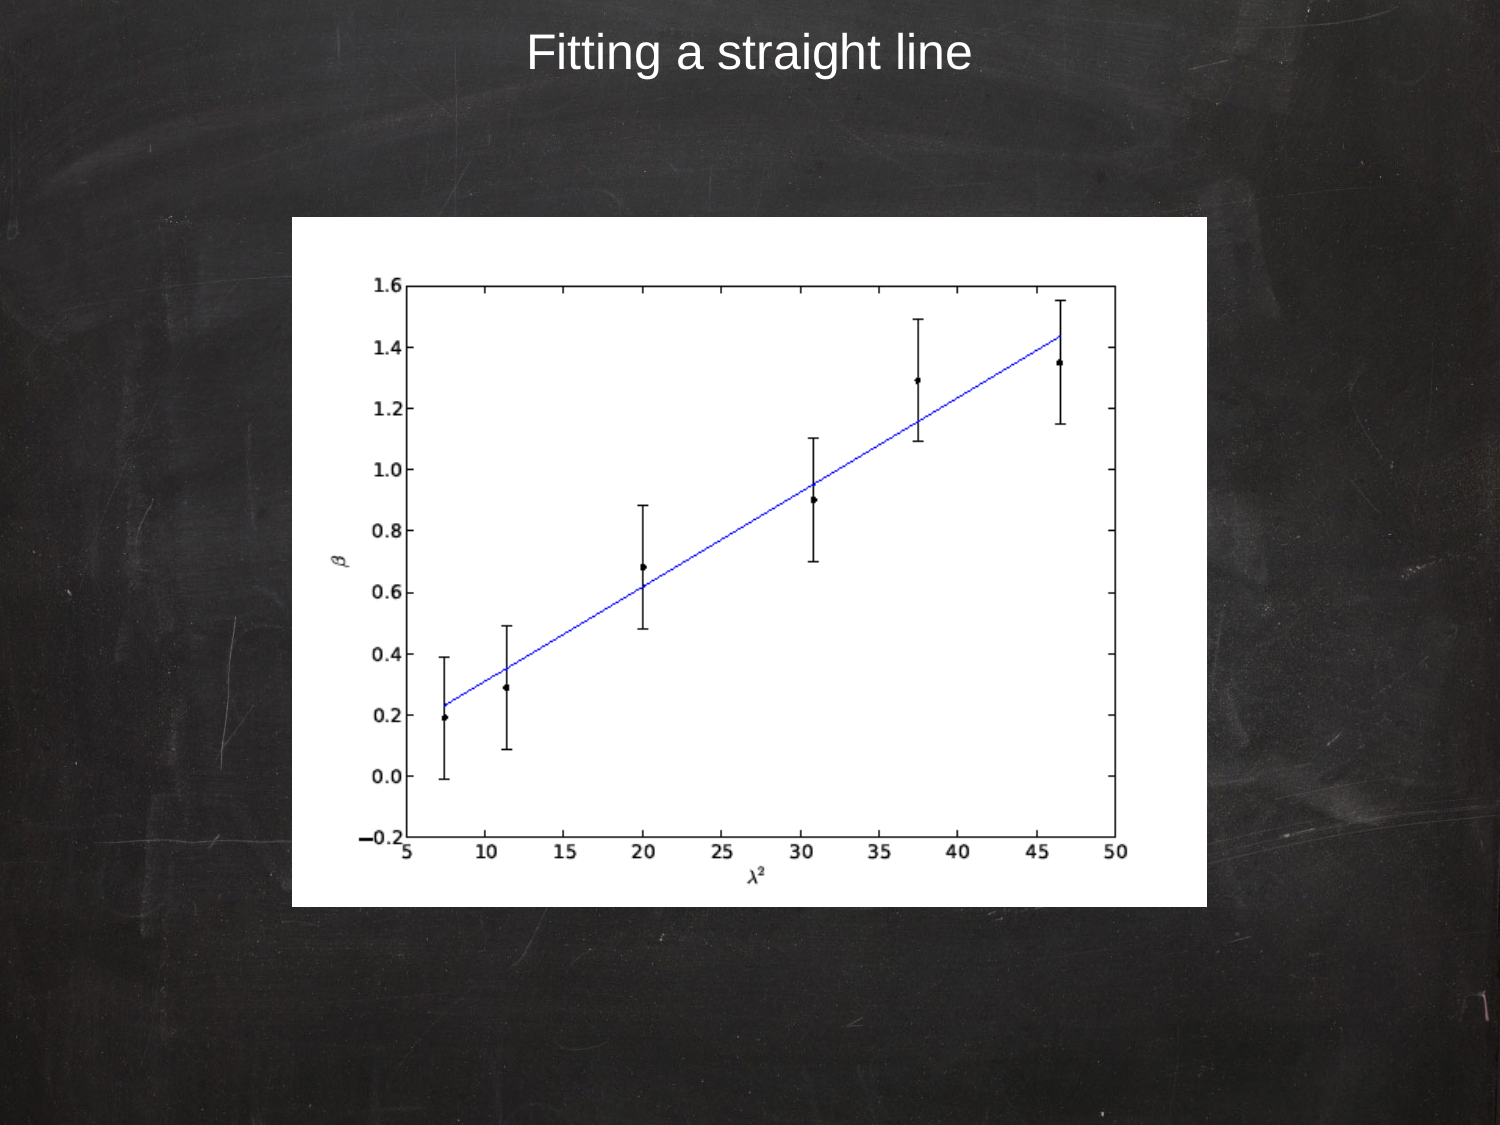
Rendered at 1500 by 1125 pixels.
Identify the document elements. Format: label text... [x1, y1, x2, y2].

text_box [292, 217, 1208, 908]
picture [0, 0, 1500, 1125]
text_box Fitting a straight line [511, 12, 989, 88]
